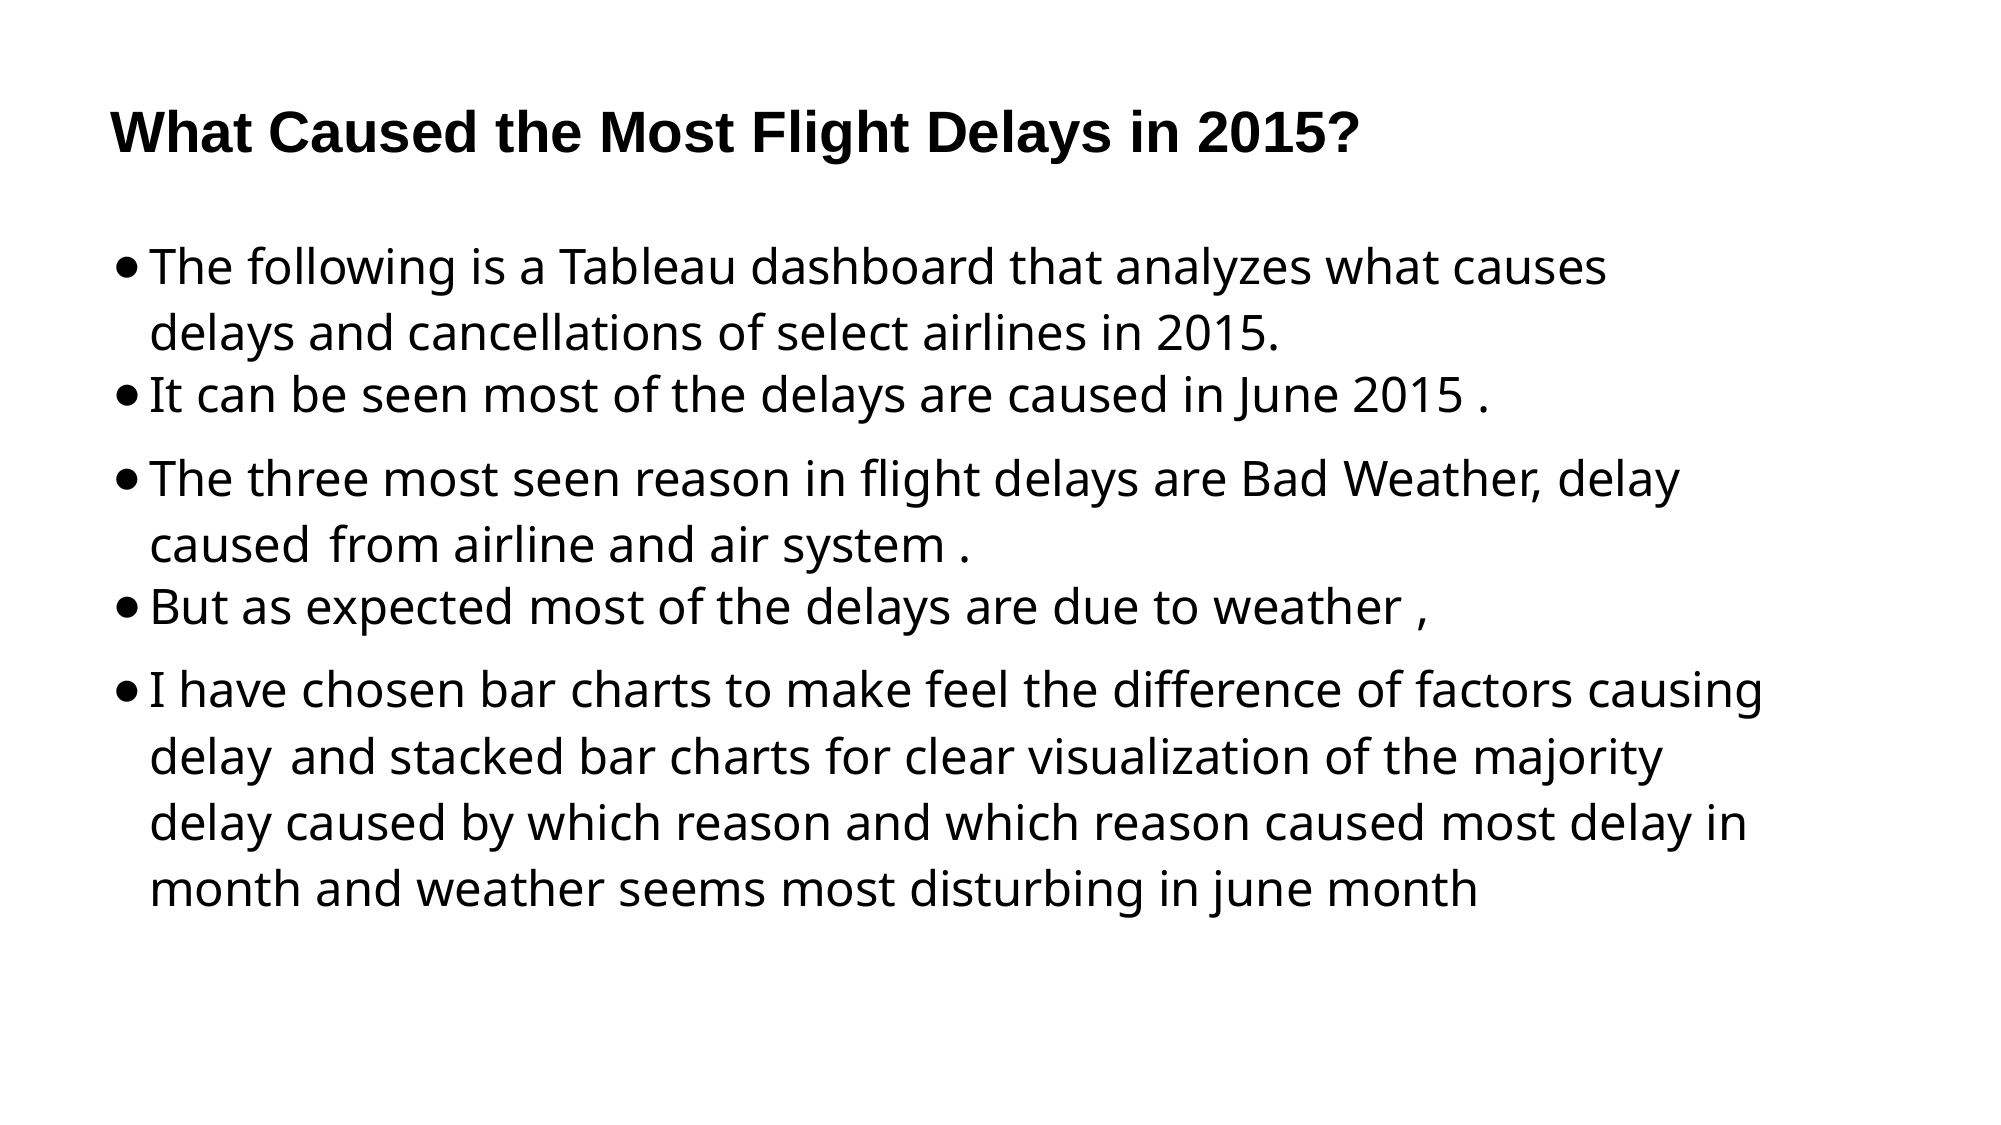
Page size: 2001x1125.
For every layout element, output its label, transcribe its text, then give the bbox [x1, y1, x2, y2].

title What Caused the Most Flight Delays in 2015? [95, 59, 1963, 278]
list The following is a Tableau dashboard that analyzes what causes delays and cancellations of select airlines in 2015. It can be seen most of the delays are caused in June 2015 . The three most seen reason in flight delays are Bad Weather, delay caused from airline and air system . But as expected most of the delays are due to weather , I have chosen bar charts to make feel the difference of factors causing delay and stacked bar charts for clear visualization of the majority delay caused by which reason and which reason caused most delay in month and weather seems most disturbing in june month [95, 220, 1821, 935]
